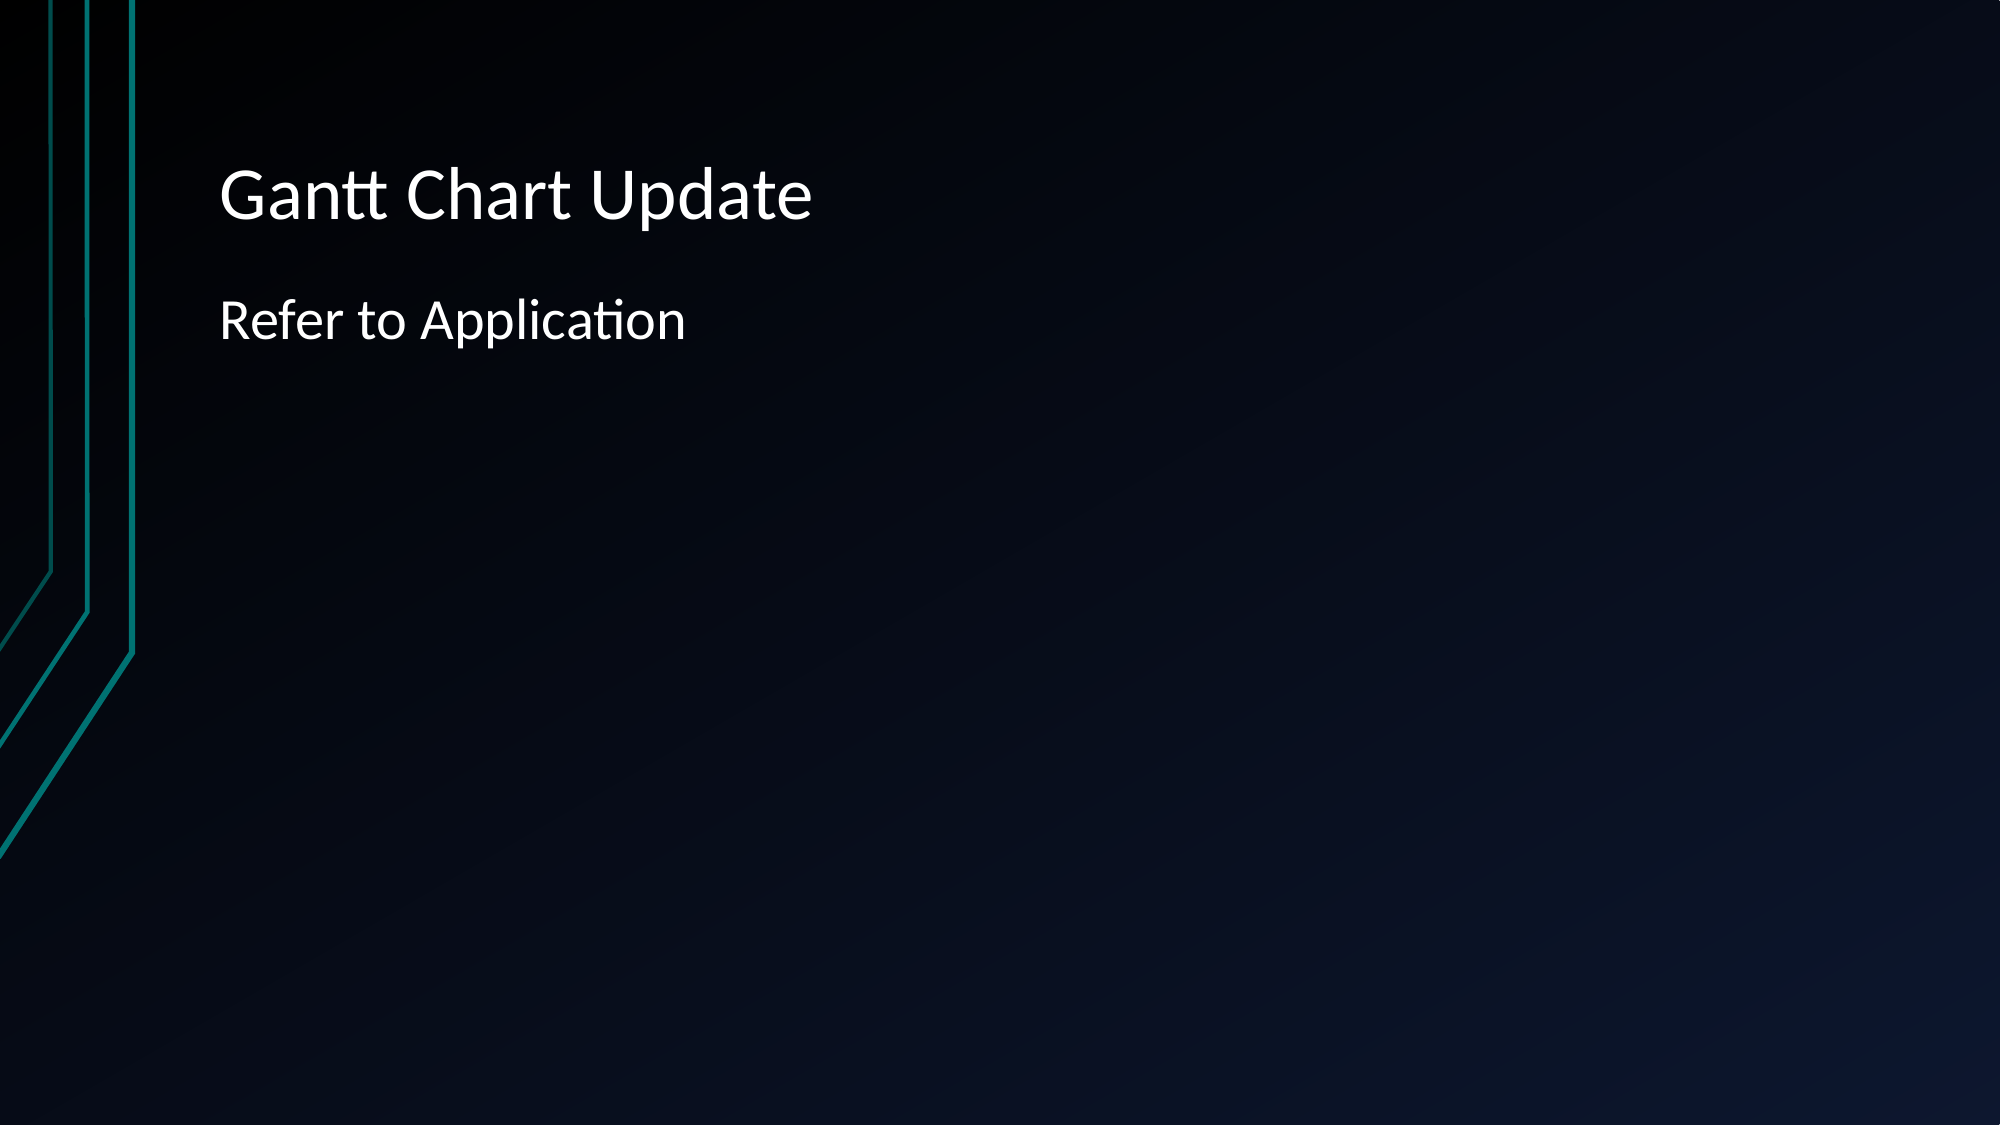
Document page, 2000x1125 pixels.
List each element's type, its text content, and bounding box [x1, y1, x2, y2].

title Gantt Chart Update [199, 45, 1900, 246]
list Refer to Application [199, 279, 1900, 1012]
